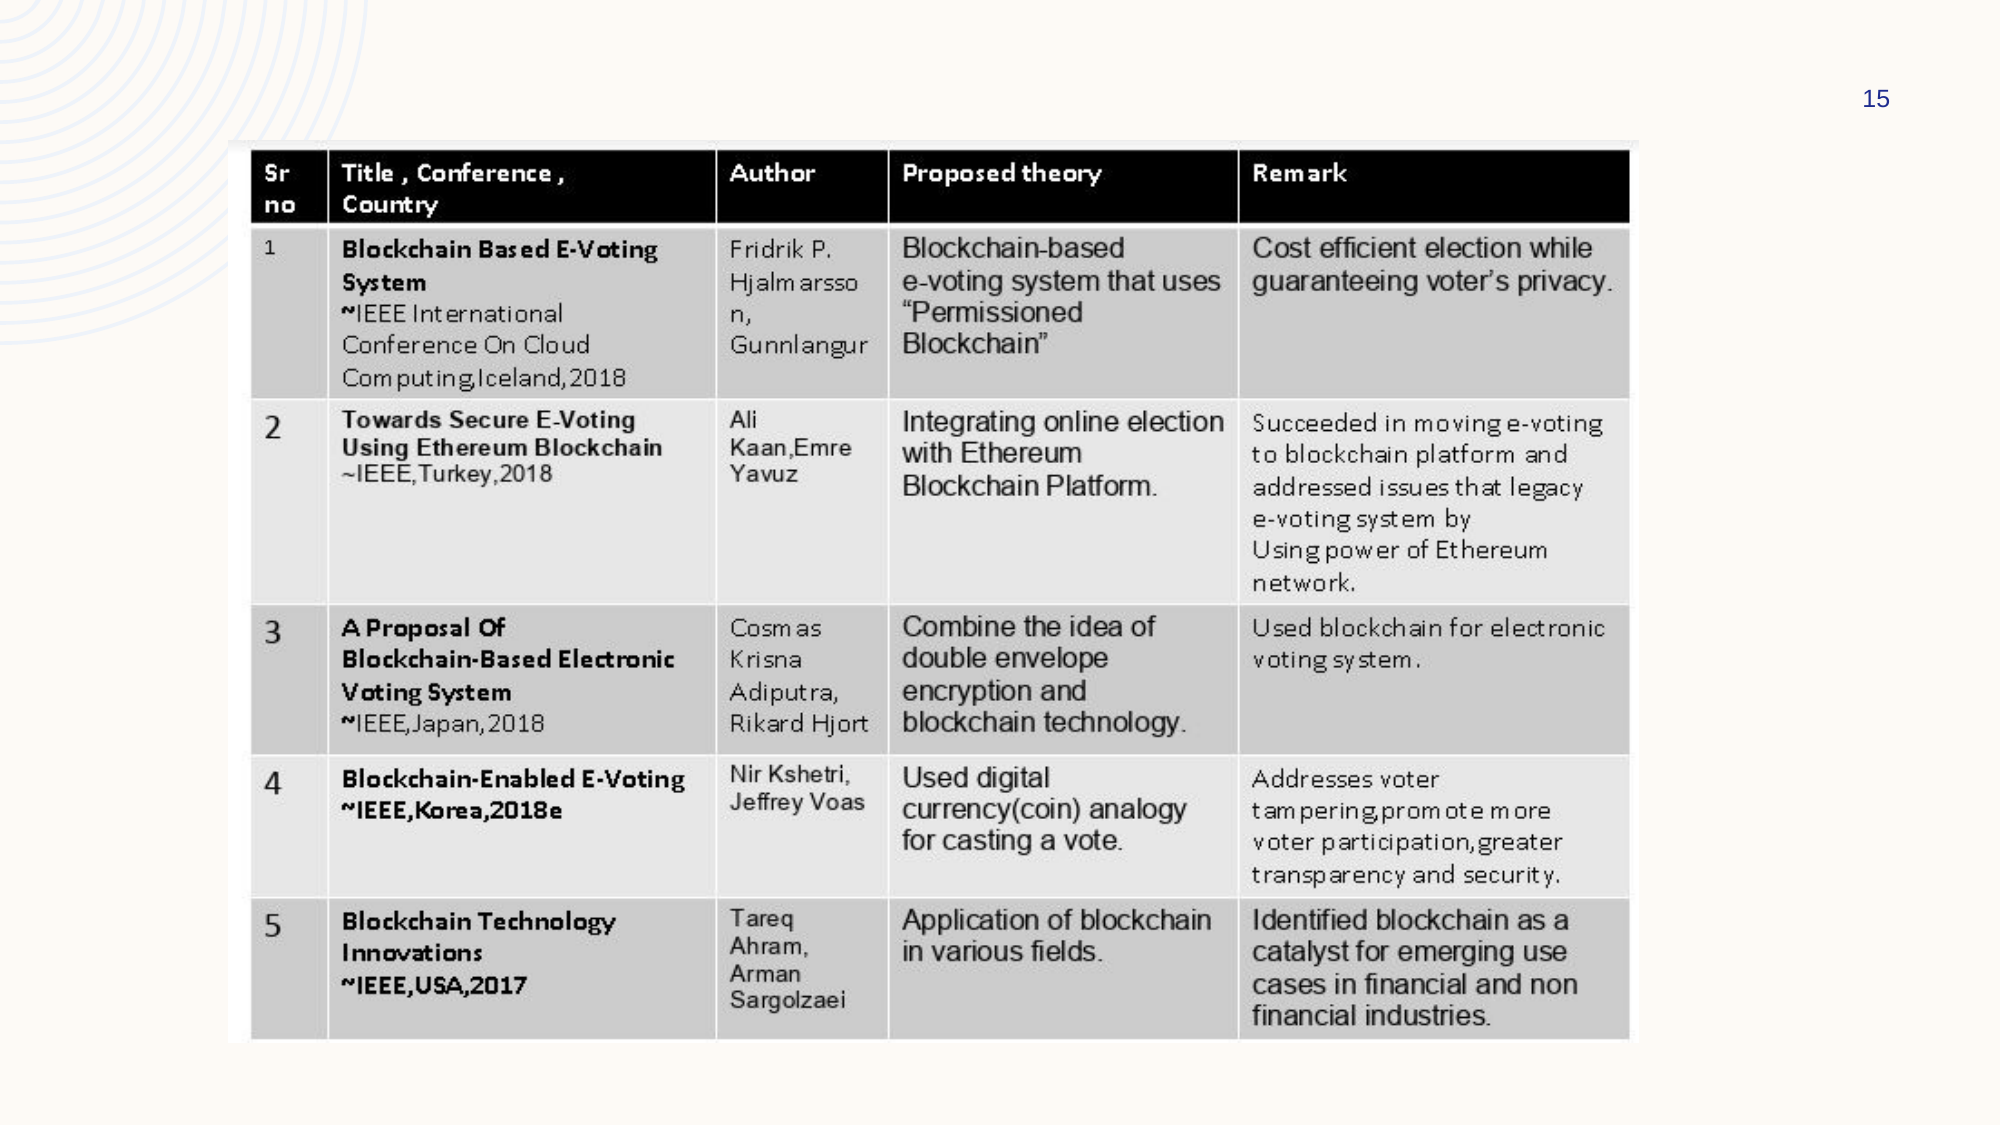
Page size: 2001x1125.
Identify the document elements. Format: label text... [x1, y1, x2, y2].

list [228, 140, 1639, 1043]
slide_number 15 [1795, 75, 1958, 120]
